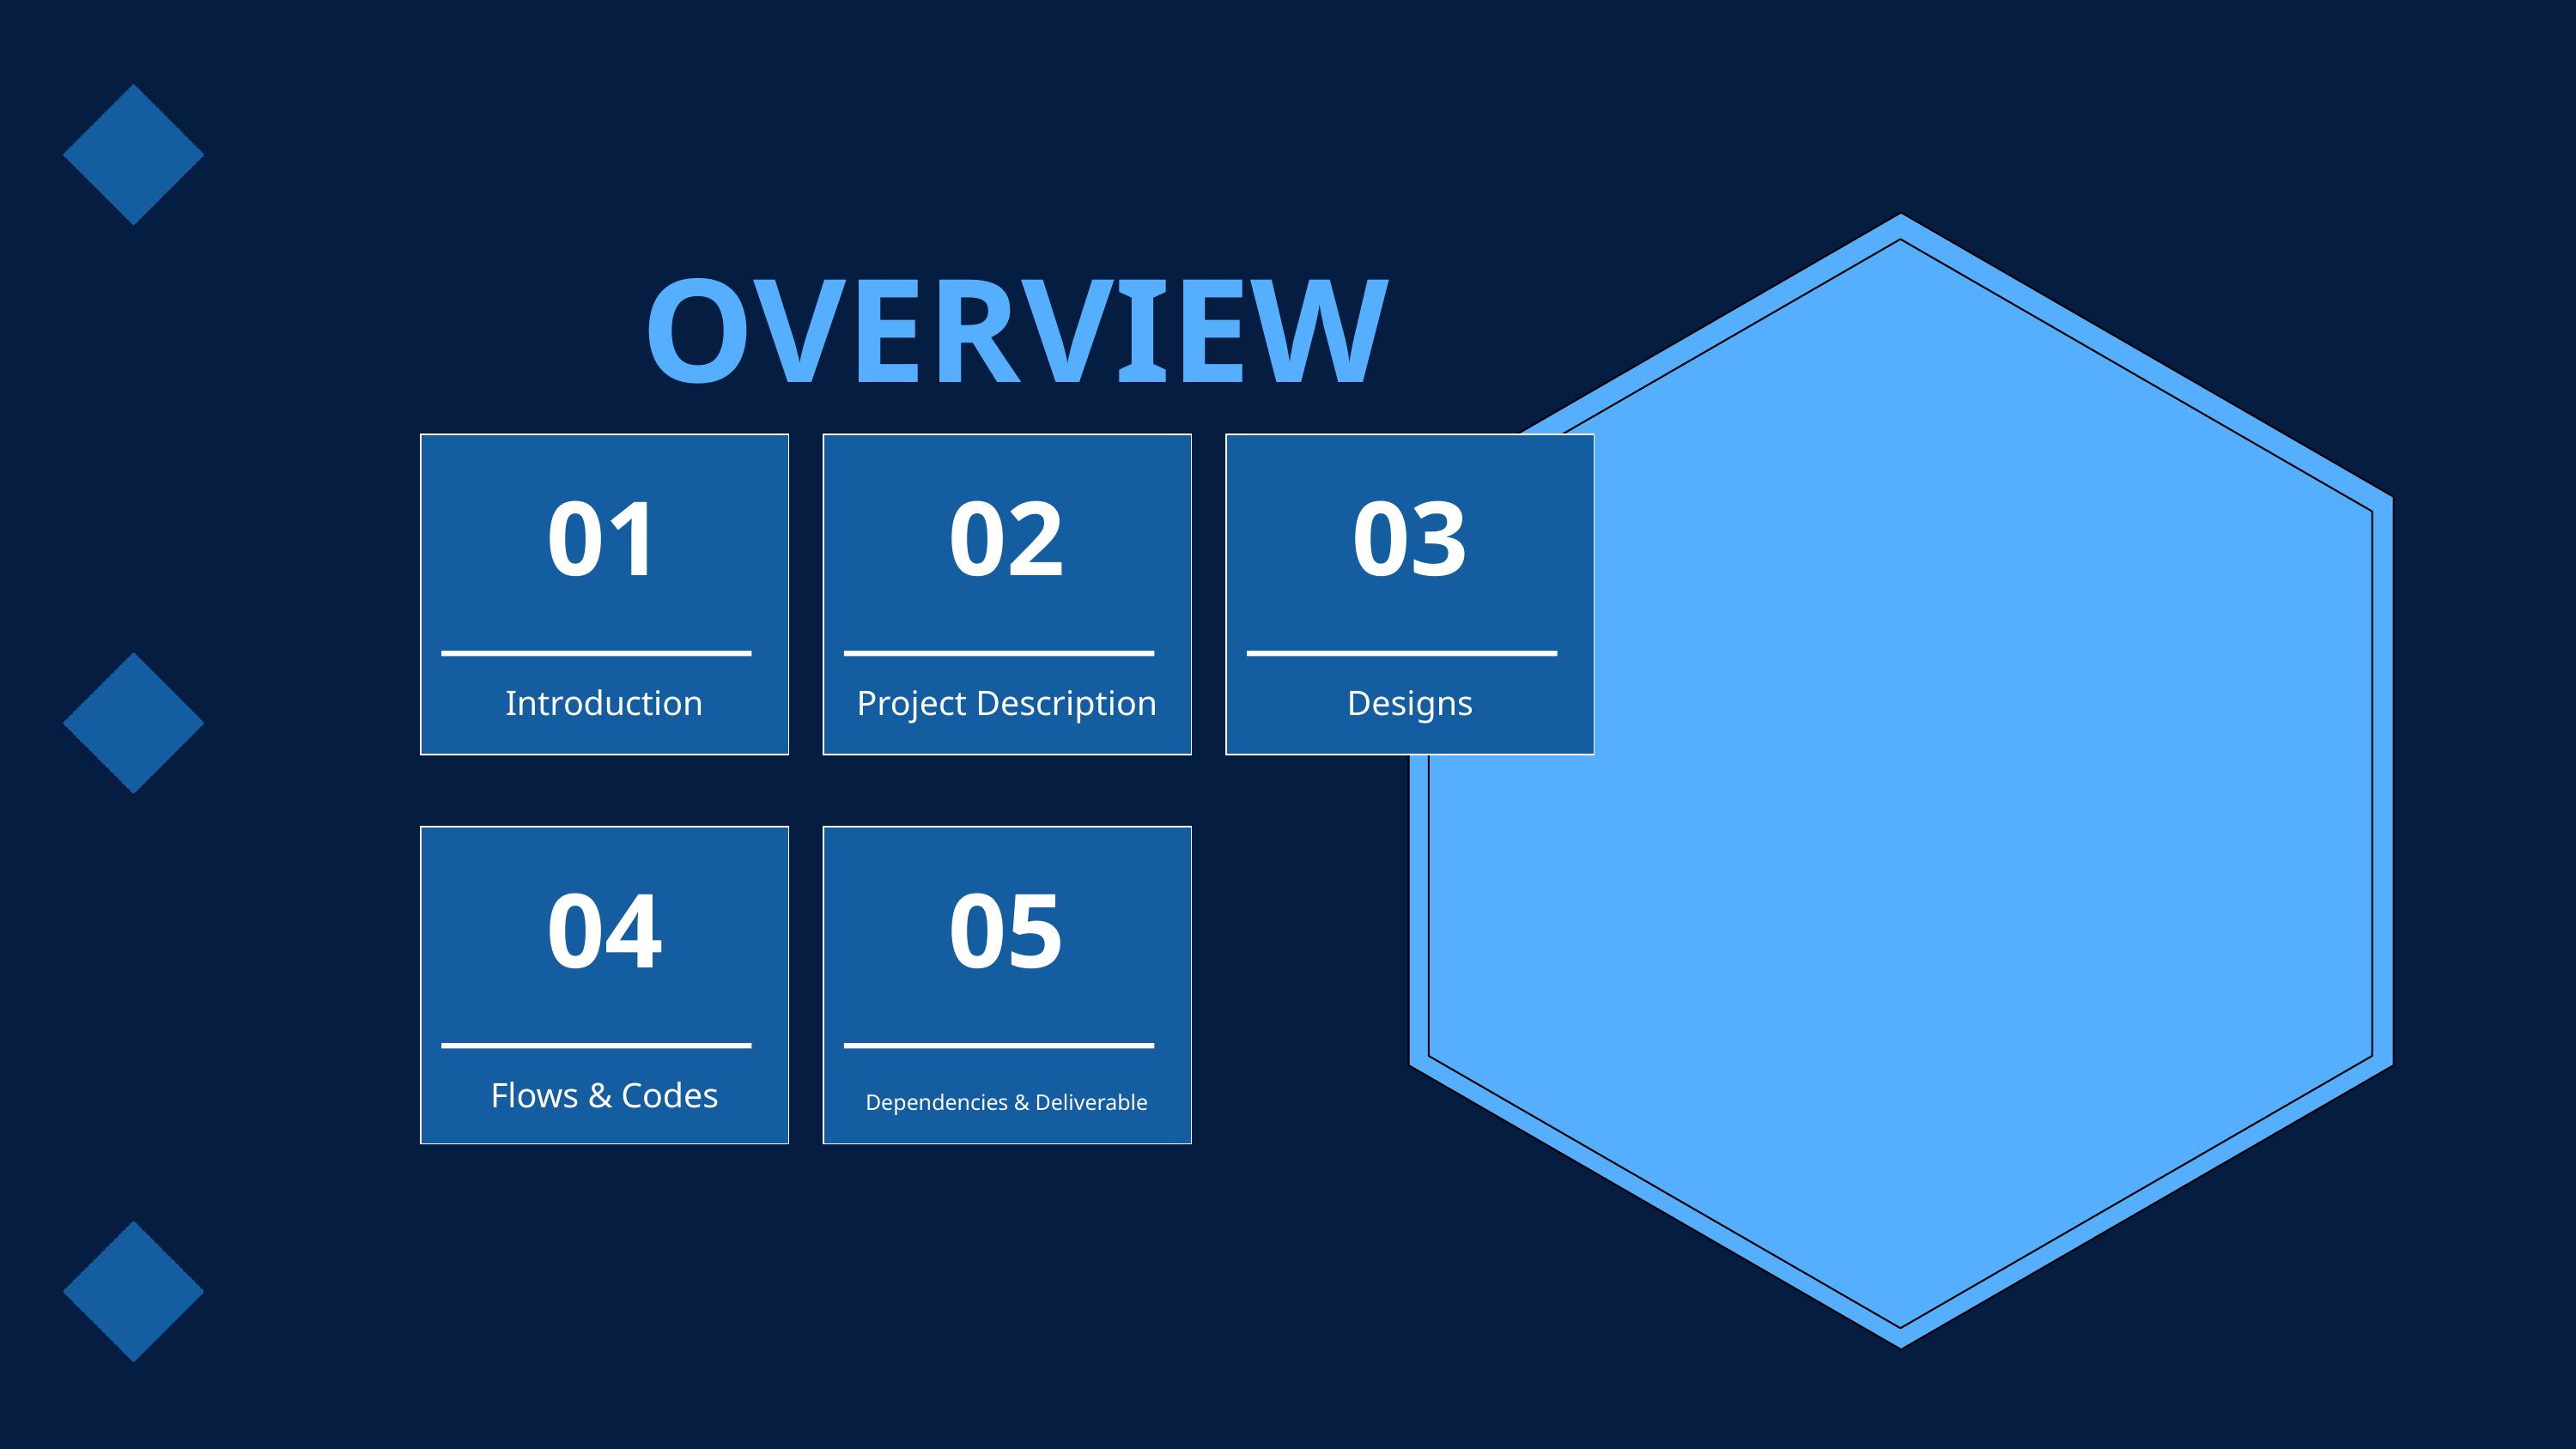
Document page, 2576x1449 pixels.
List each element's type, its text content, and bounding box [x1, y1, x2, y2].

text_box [1408, 212, 2394, 1350]
text_box OVERVIEW [420, 239, 1404, 411]
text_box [420, 433, 789, 755]
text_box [1428, 239, 2372, 1329]
text_box [0, 84, 204, 1363]
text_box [1225, 433, 1595, 755]
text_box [823, 433, 1192, 755]
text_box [823, 826, 1192, 1144]
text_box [420, 826, 789, 1144]
